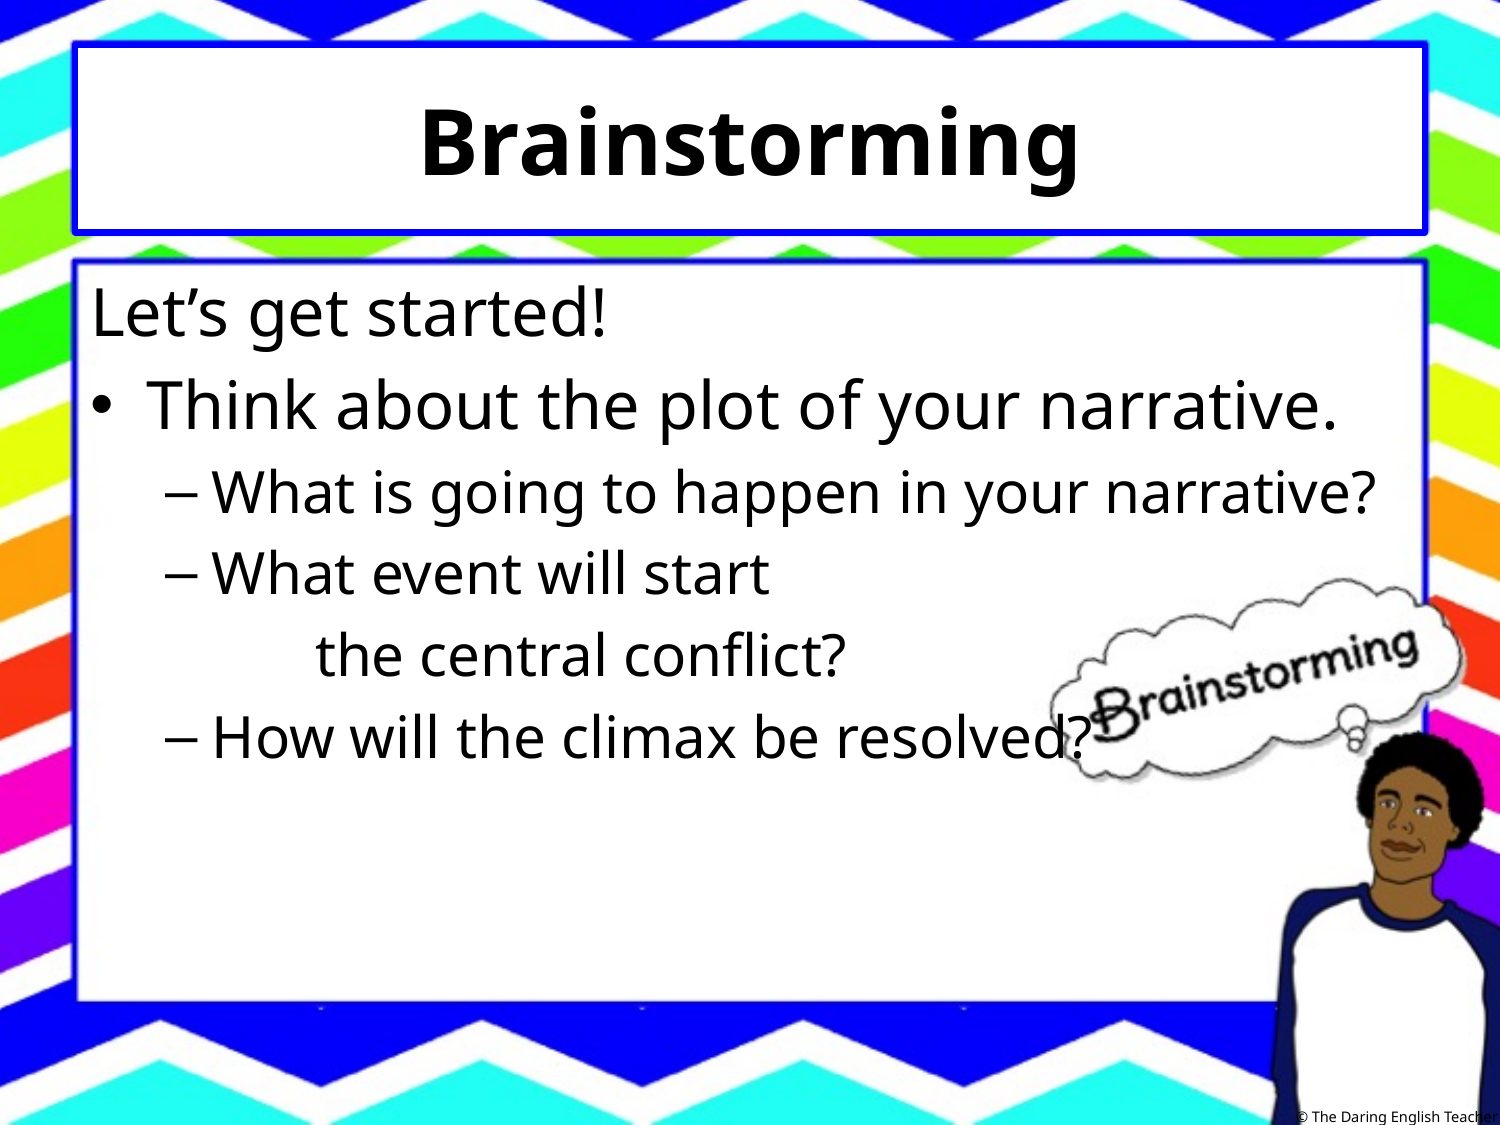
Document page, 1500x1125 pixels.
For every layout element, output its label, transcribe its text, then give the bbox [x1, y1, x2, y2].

picture [0, 0, 1500, 1125]
title Brainstorming [72, 42, 1428, 236]
list Let’s get started! Think about the plot of your narrative. What is going to happen in your narrative? What event will start the central conflict? How will the climax be resolved? [72, 259, 1428, 1008]
